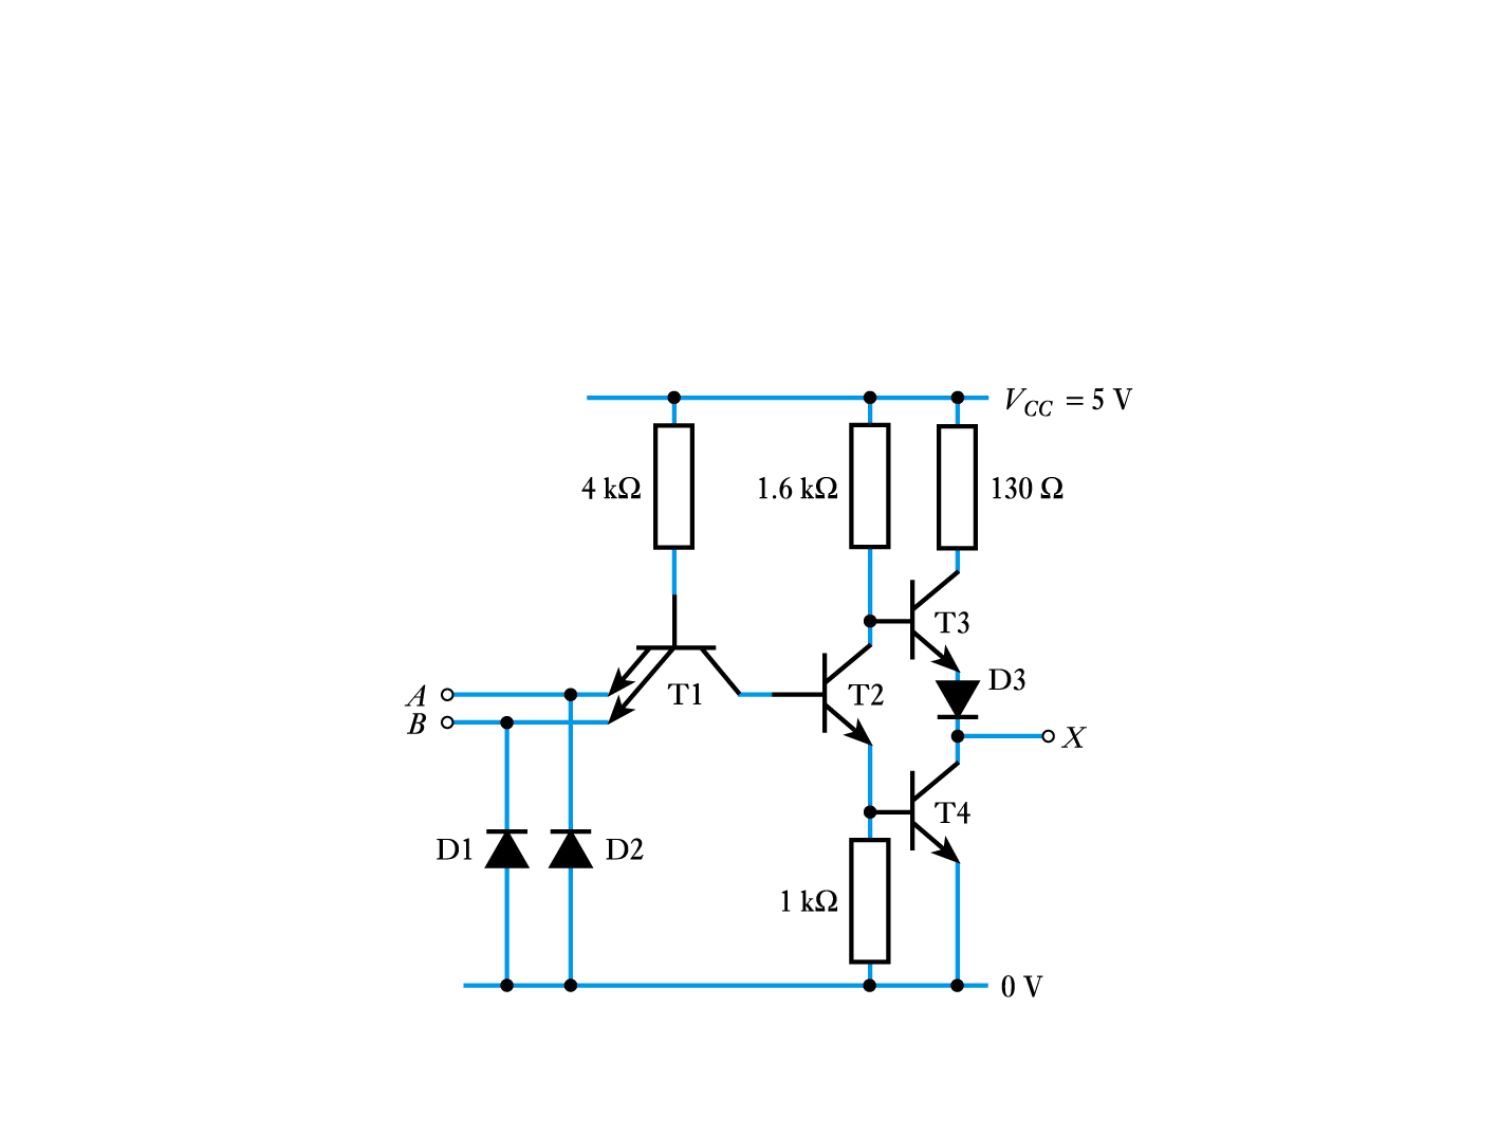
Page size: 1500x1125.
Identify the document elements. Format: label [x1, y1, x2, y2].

picture [389, 367, 1146, 1042]
